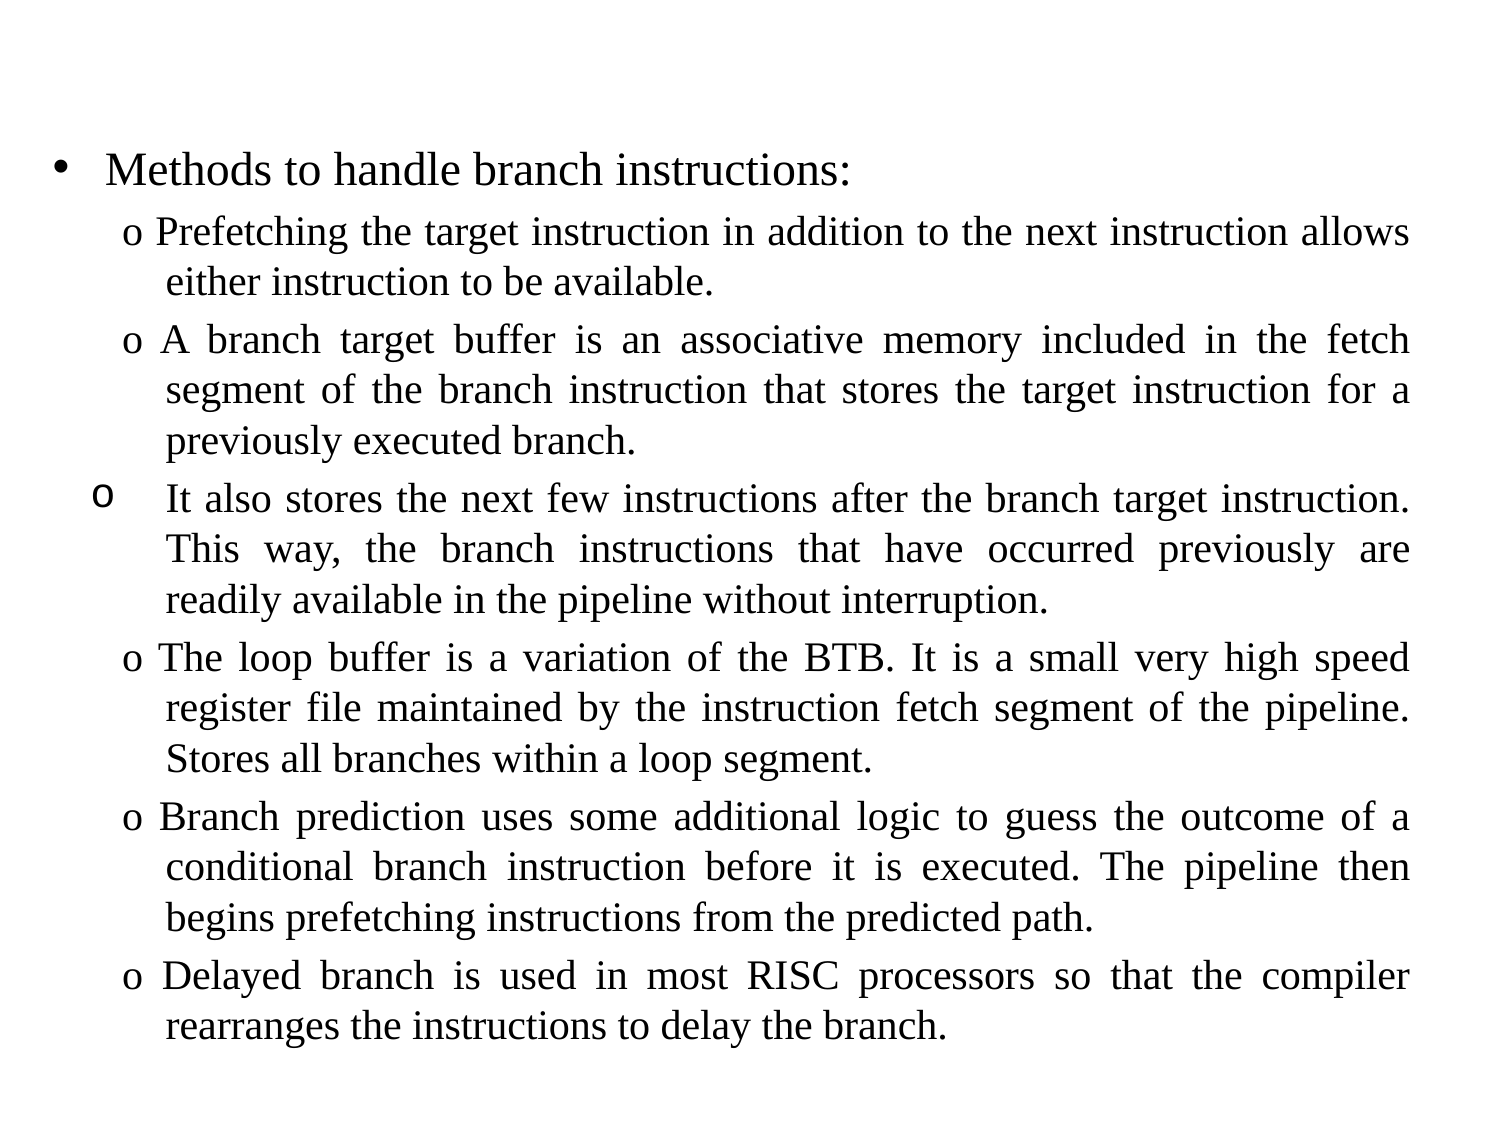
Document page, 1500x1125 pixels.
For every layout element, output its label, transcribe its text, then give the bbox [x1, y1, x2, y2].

list Methods to handle branch instructions: o Prefetching the target instruction in addition to the next instruction allows either instruction to be available. o A branch target buffer is an associative memory included in the fetch segment of the branch instruction that stores the target instruction for a previously executed branch. It also stores the next few instructions after the branch target instruction. This way, the branch instructions that have occurred previously are readily available in the pipeline without interruption. o The loop buffer is a variation of the BTB. It is a small very high speed register file maintained by the instruction fetch segment of the pipeline. Stores all branches within a loop segment. o Branch prediction uses some additional logic to guess the outcome of a conditional branch instruction before it is executed. The pipeline then begins prefetching instructions from the predicted path. o Delayed branch is used in most RISC processors so that the compiler rearranges the instructions to delay the branch. [37, 62, 1425, 1075]
